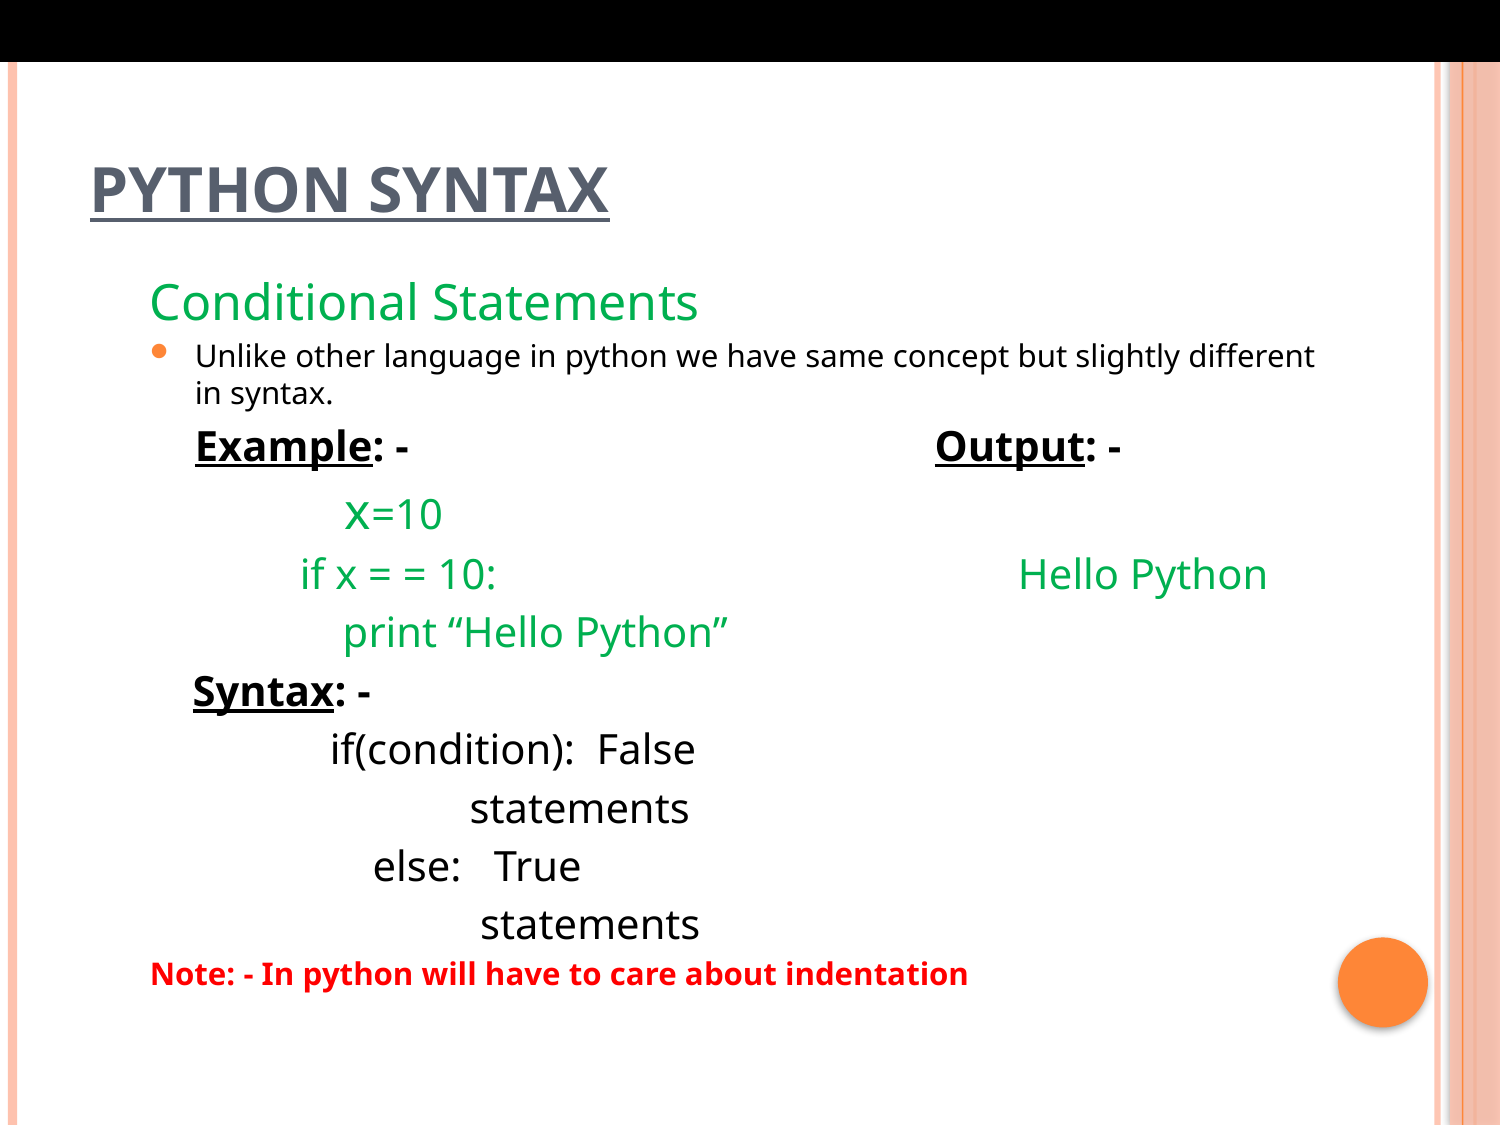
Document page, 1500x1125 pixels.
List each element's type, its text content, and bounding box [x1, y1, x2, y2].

list Conditional Statements Unlike other language in python we have same concept but slightly different in syntax. Example: - Output: - x=10 if x = = 10: Hello Python print “Hello Python” Syntax: - if(condition): False statements else: True statements Note: - In python will have to care about indentation [75, 262, 1363, 1062]
title Python Syntax [75, 62, 1300, 233]
text_box [0, 0, 1500, 62]
